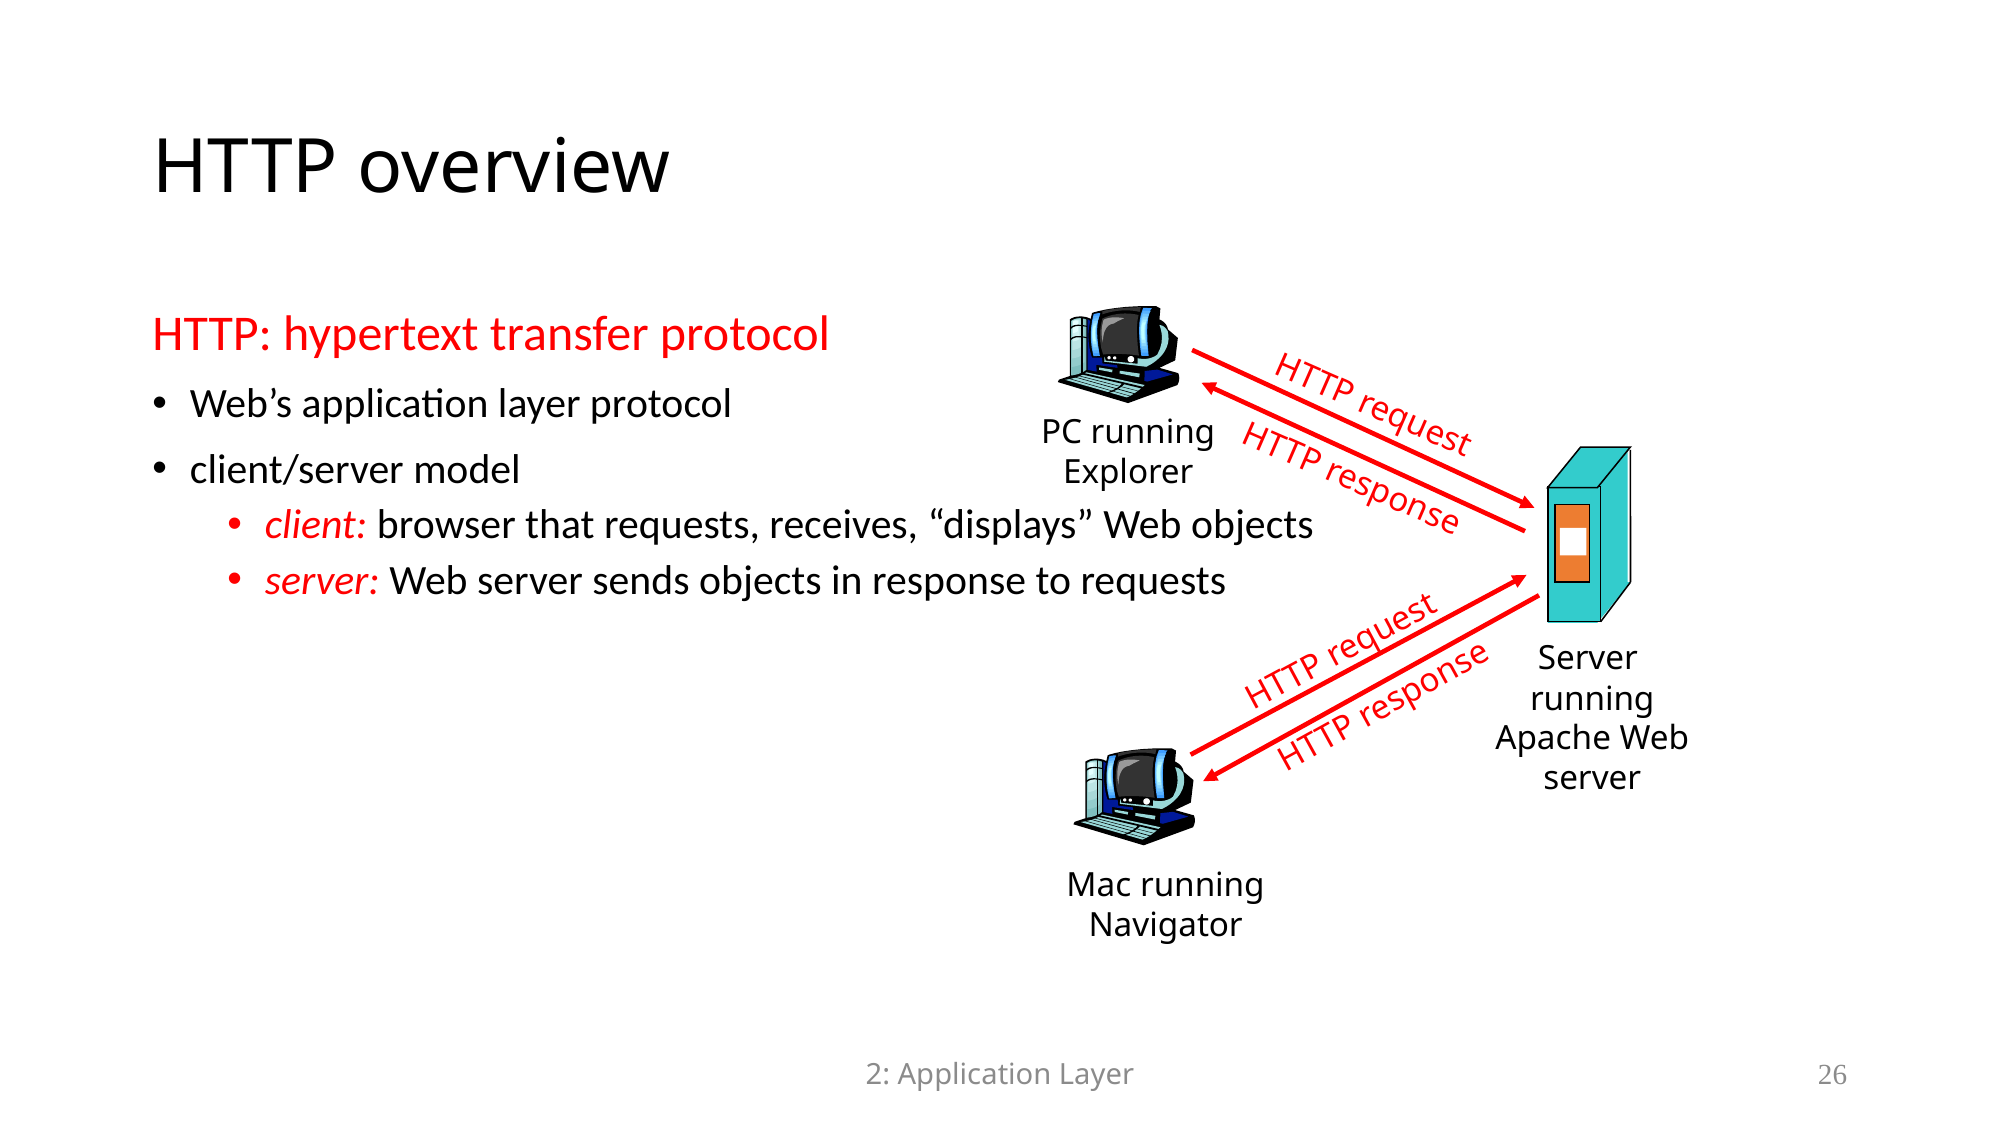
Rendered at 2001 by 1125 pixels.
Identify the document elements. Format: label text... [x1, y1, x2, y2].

text_box HTTP request [1253, 330, 1496, 477]
text_box [1201, 382, 1241, 401]
slide_number 26 [1412, 1042, 1863, 1103]
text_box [1547, 447, 1631, 623]
footer 2: Application Layer [662, 1042, 1338, 1103]
list HTTP: hypertext transfer protocol Web’s application layer protocol client/server model client: browser that requests, receives, “displays” Web objects server: Web server sends objects in response to requests [137, 299, 1863, 1014]
text_box PC running Explorer [1026, 402, 1231, 498]
text_box Mac running Navigator [1051, 855, 1280, 951]
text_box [1073, 747, 1197, 846]
text_box [1387, 440, 1535, 509]
text_box HTTP request [1220, 568, 1459, 730]
text_box HTTP response [1253, 615, 1511, 792]
text_box Server running Apache Web server [1480, 629, 1705, 804]
title HTTP overview [137, 59, 1863, 278]
text_box [1203, 751, 1257, 782]
text_box HTTP response [1220, 399, 1485, 555]
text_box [1057, 305, 1182, 404]
text_box [1457, 574, 1527, 613]
